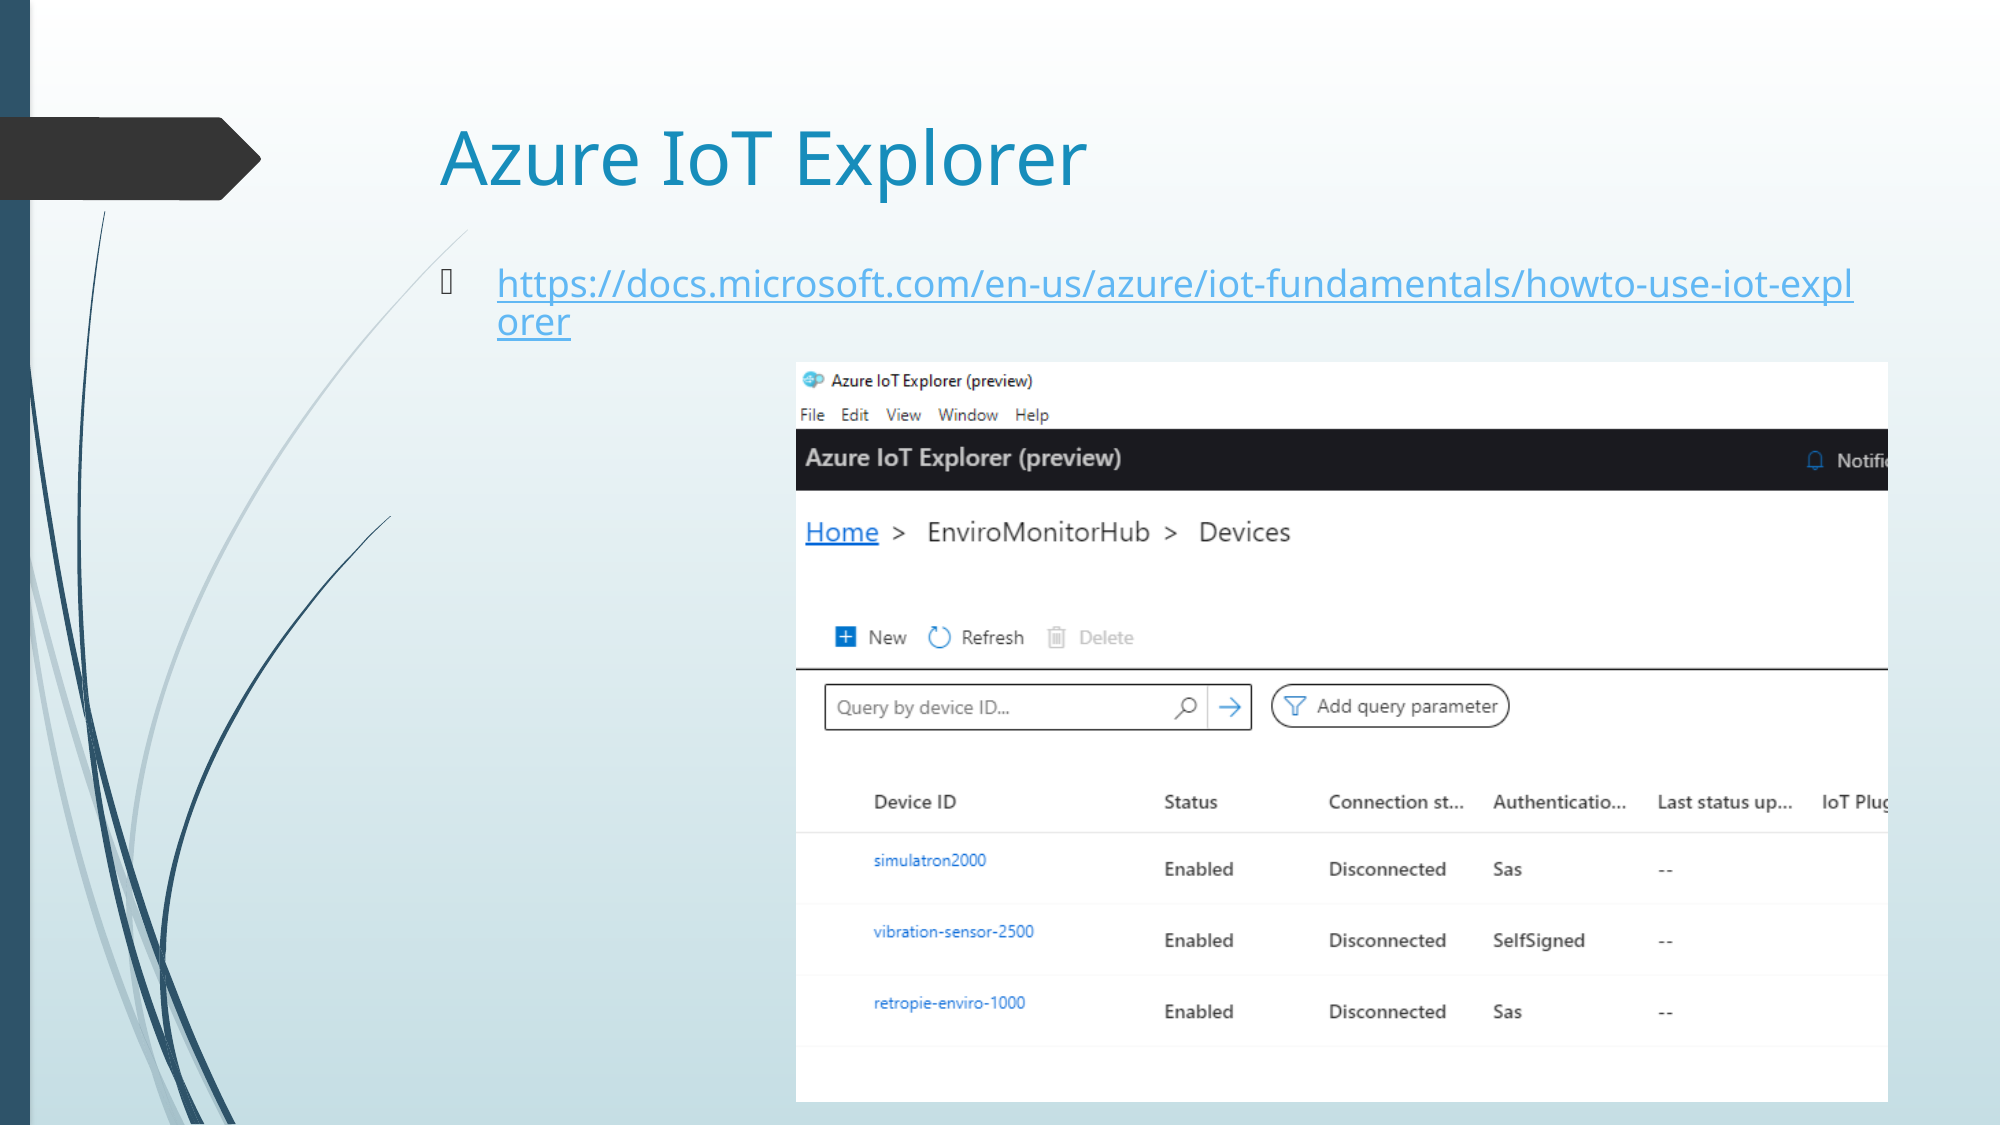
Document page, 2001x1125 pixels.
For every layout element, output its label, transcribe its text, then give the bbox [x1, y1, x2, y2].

title Azure IoT Explorer [425, 102, 1888, 252]
picture [796, 362, 1888, 1102]
list https://docs.microsoft.com/en-us/azure/iot-fundamentals/howto-use-iot-explorer [425, 252, 1888, 873]
